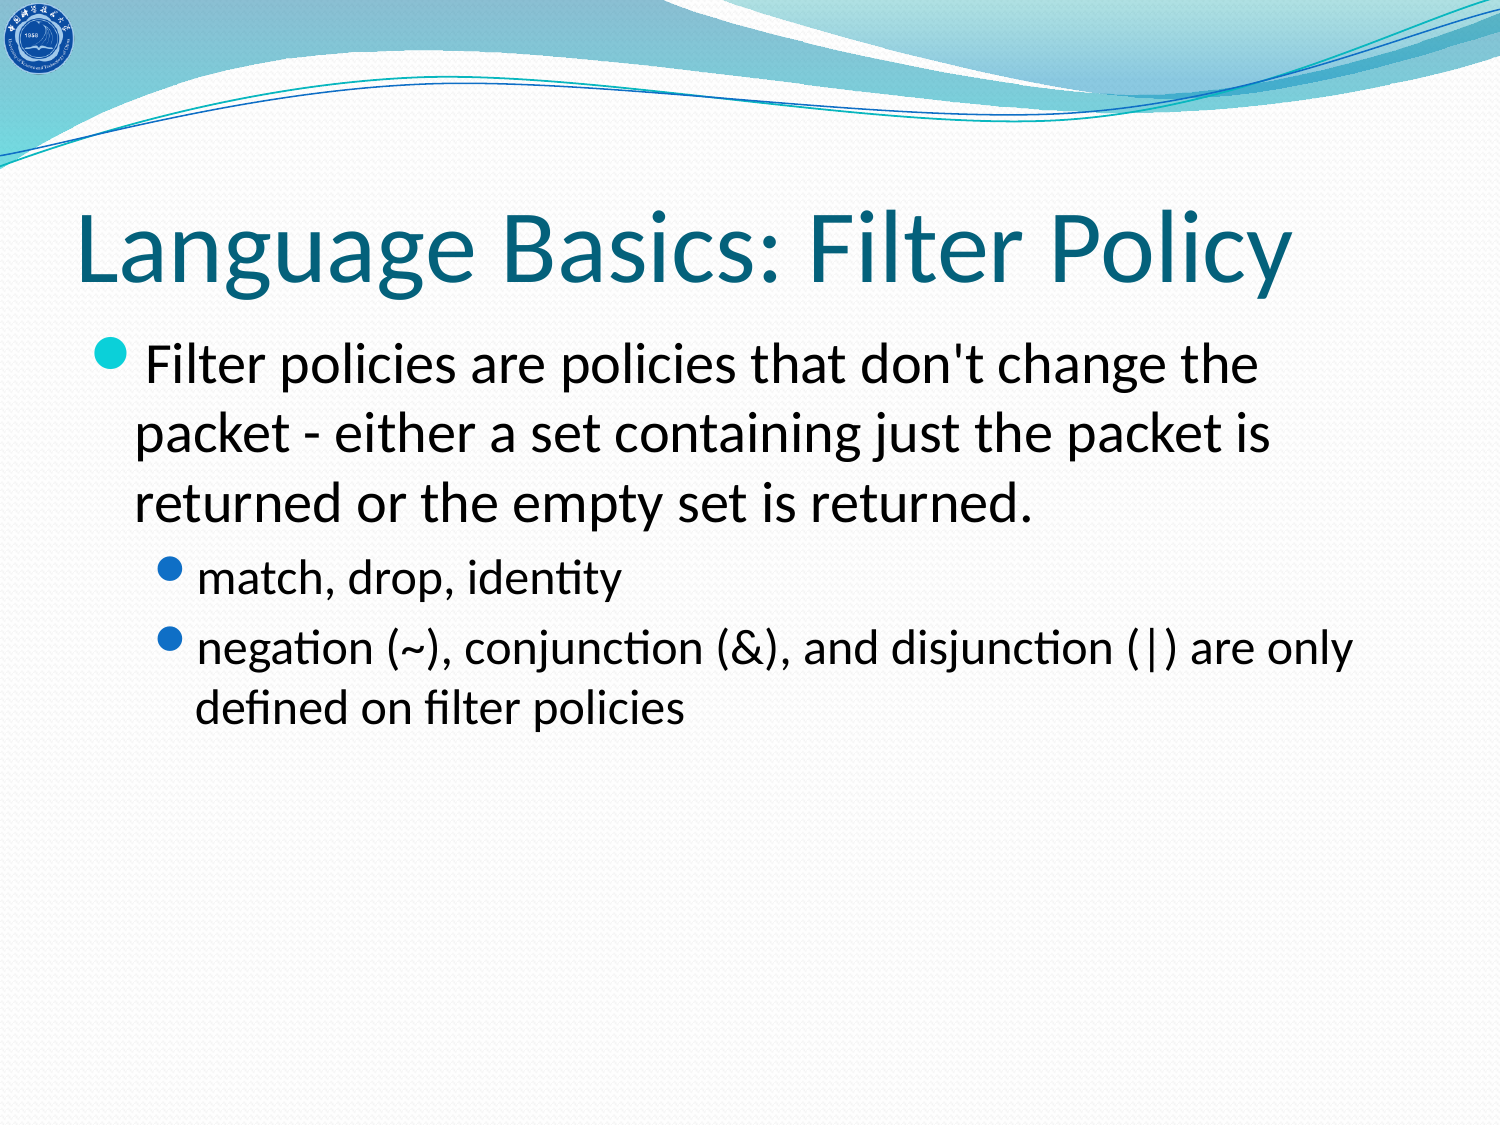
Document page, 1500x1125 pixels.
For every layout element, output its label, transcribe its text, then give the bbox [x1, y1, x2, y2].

list Filter policies are policies that don't change the packet - either a set containing just the packet is returned or the empty set is returned. match, drop, identity negation (~), conjunction (&), and disjunction (|) are only defined on filter policies [75, 317, 1425, 1038]
picture [0, 0, 77, 77]
title Language Basics: Filter Policy [75, 115, 1425, 303]
